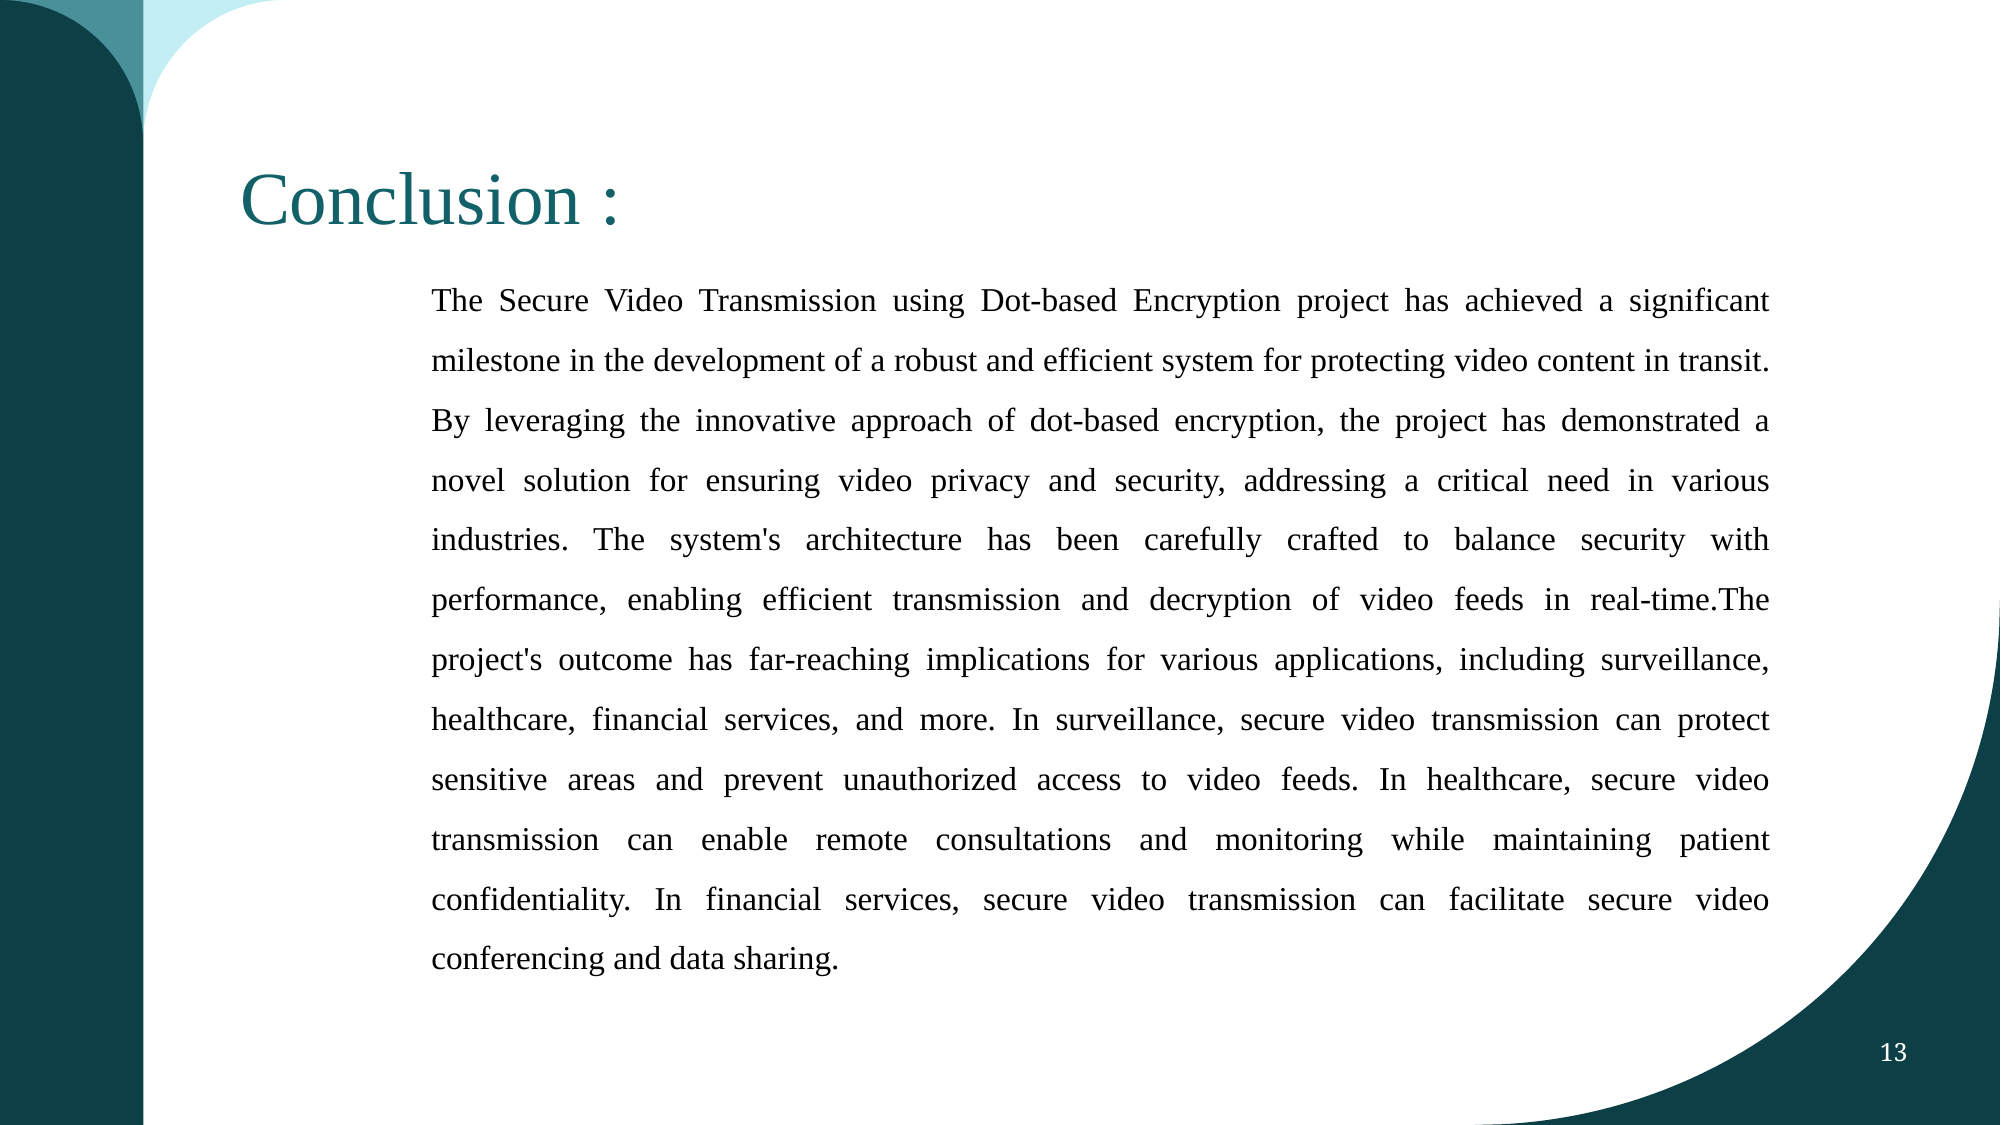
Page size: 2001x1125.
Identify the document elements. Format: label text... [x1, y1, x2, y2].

list The Secure Video Transmission using Dot-based Encryption project has achieved a significant milestone in the development of a robust and efficient system for protecting video content in transit. By leveraging the innovative approach of dot-based encryption, the project has demonstrated a novel solution for ensuring video privacy and security, addressing a critical need in various industries. The system's architecture has been carefully crafted to balance security with performance, enabling efficient transmission and decryption of video feeds in real-time.The project's outcome has far-reaching implications for various applications, including surveillance, healthcare, financial services, and more. In surveillance, secure video transmission can protect sensitive areas and prevent unauthorized access to video feeds. In healthcare, secure video transmission can enable remote consultations and monitoring while maintaining patient confidentiality. In financial services, secure video transmission can facilitate secure video conferencing and data sharing. [78, 250, 1788, 962]
slide_number 13 [1787, 981, 2000, 1125]
title Conclusion : [225, 60, 1799, 341]
